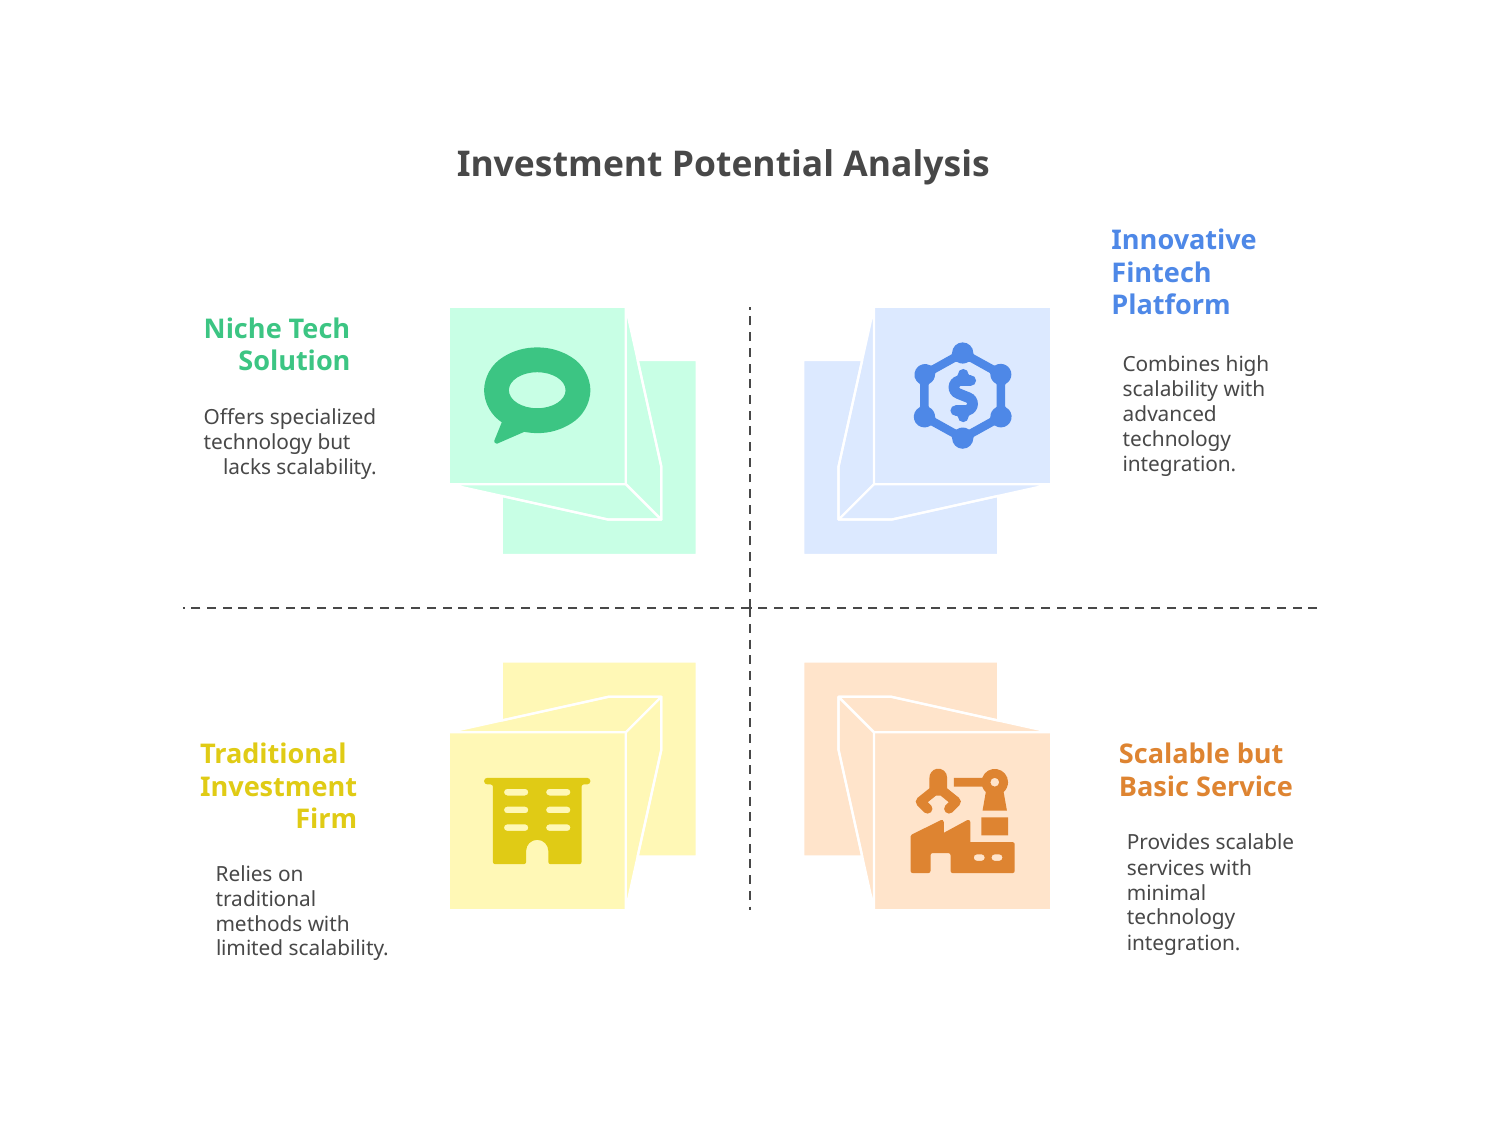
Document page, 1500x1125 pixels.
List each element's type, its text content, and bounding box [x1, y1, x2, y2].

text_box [448, 661, 698, 910]
text_box Niche Tech Solution [203, 311, 351, 377]
text_box Provides scalable services with minimal technology integration. [1126, 829, 1295, 955]
text_box Combines high scalability with advanced technology integration. [1122, 350, 1270, 476]
text_box Investment Potential Analysis [456, 140, 991, 184]
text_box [802, 661, 1052, 910]
text_box Traditional Investment Firm [200, 736, 358, 835]
text_box Offers specialized technology but lacks scalability. [203, 403, 377, 479]
text_box Innovative Fintech Platform [1111, 222, 1257, 321]
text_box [448, 306, 698, 556]
text_box Relies on traditional methods with limited scalability. [215, 860, 389, 961]
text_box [802, 306, 1052, 556]
text_box Scalable but Basic Service [1118, 736, 1294, 802]
